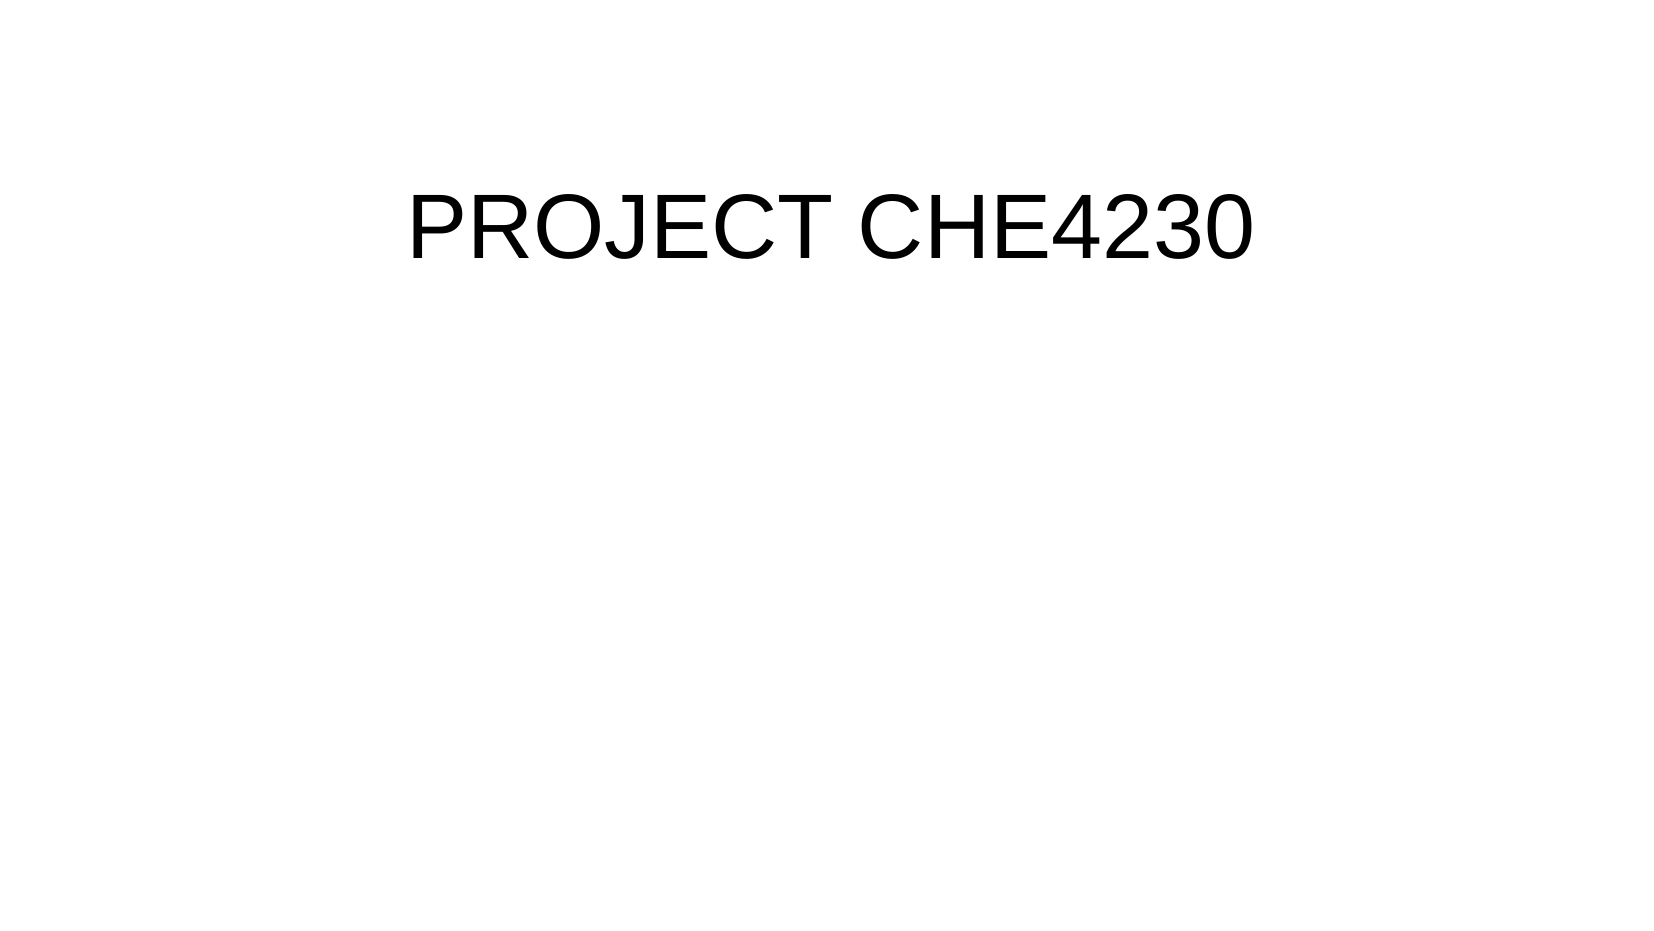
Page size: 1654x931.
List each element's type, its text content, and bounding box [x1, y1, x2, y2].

title PROJECT CHE4230 [86, 144, 1575, 300]
